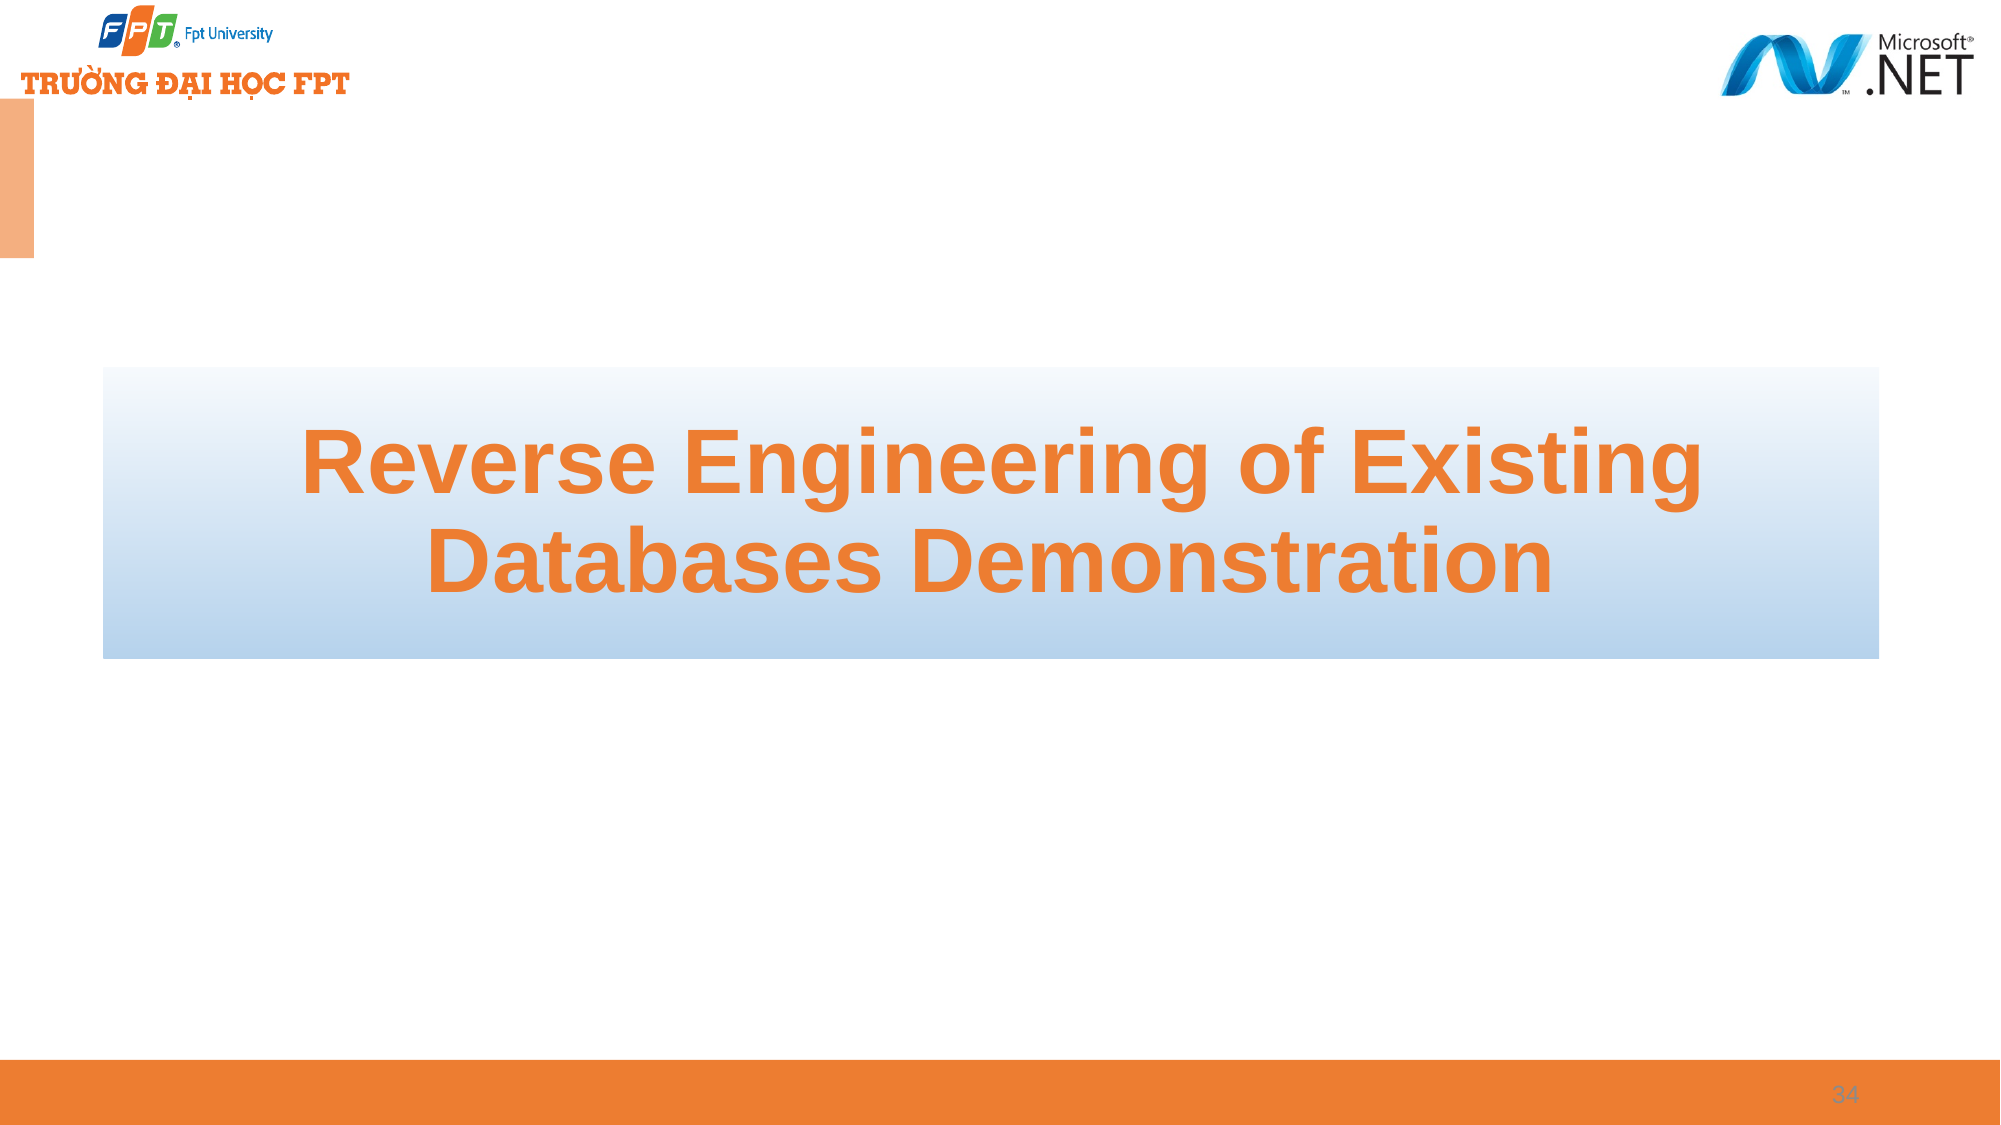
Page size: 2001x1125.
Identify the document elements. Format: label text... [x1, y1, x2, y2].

slide_number 34 [1424, 1063, 1875, 1123]
picture [1685, 0, 2001, 129]
text_box Reverse Engineering of Existing Databases Demonstration [103, 367, 1880, 659]
